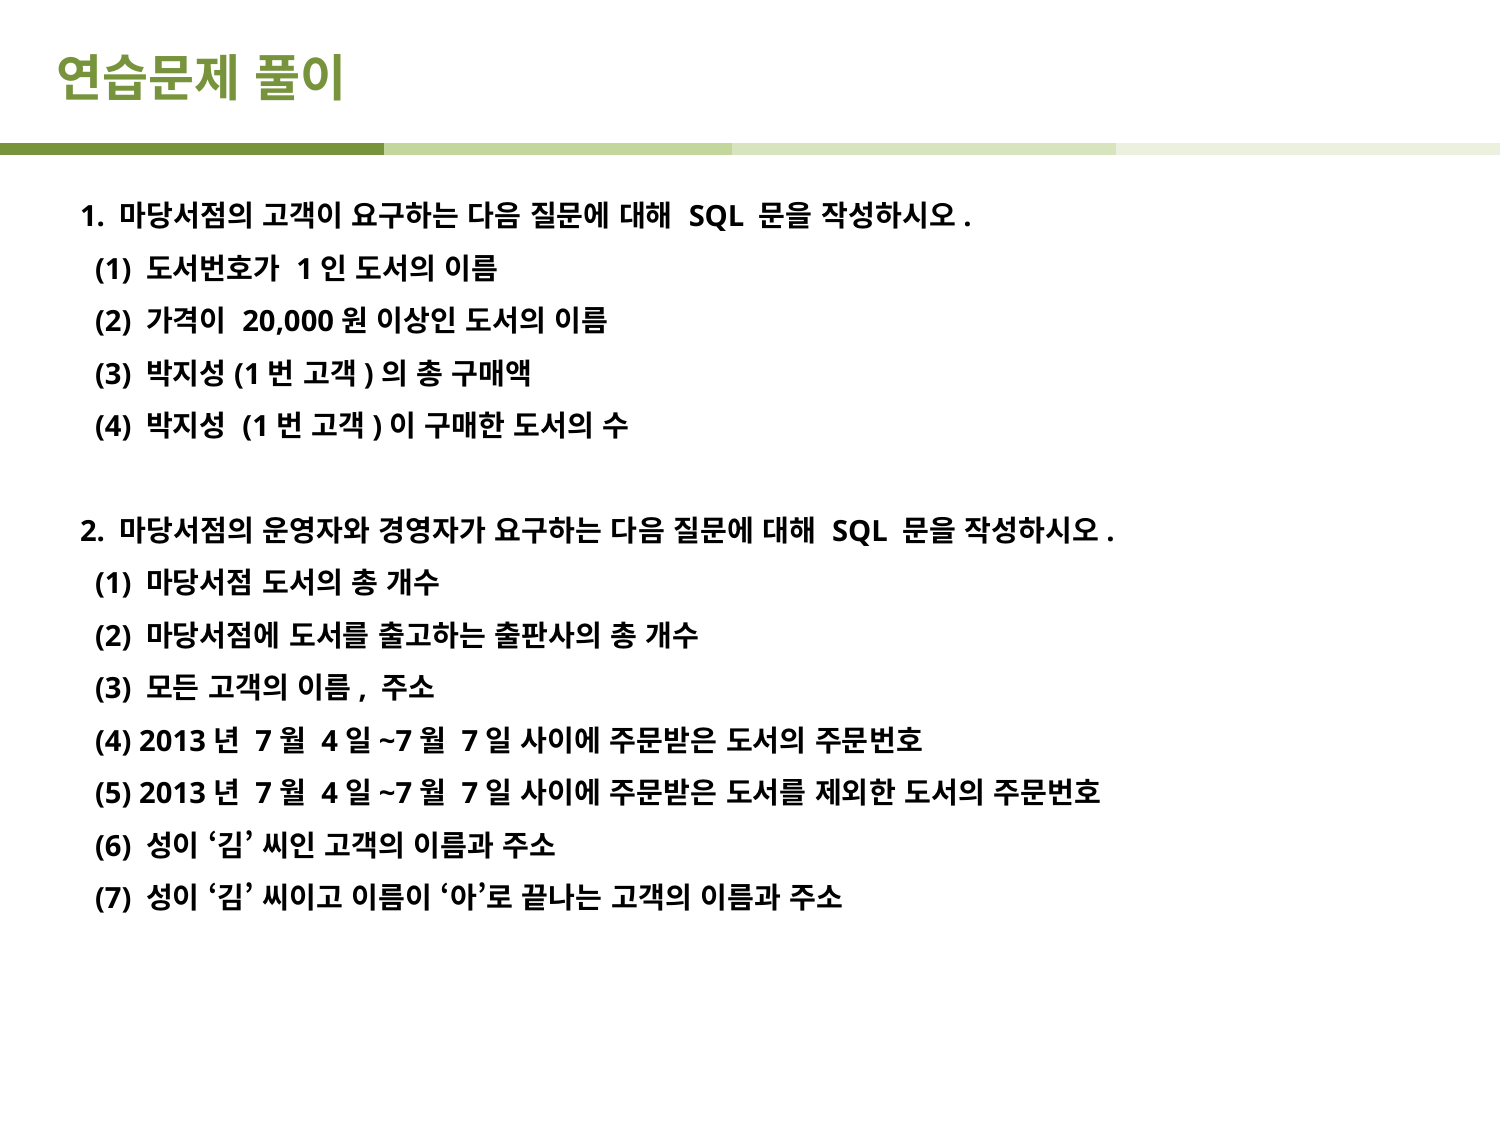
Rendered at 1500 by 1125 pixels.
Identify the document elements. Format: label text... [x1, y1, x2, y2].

list 1. 마당서점의 고객이 요구하는 다음 질문에 대해 SQL 문을 작성하시오. (1) 도서번호가 1인 도서의 이름 (2) 가격이 20,000원 이상인 도서의 이름 (3) 박지성(1번 고객)의 총 구매액 (4) 박지성 (1번 고객)이 구매한 도서의 수 2. 마당서점의 운영자와 경영자가 요구하는 다음 질문에 대해 SQL 문을 작성하시오. (1) 마당서점 도서의 총 개수 (2) 마당서점에 도서를 출고하는 출판사의 총 개수 (3) 모든 고객의 이름, 주소 (4) 2013년 7월 4일~7월 7일 사이에 주문받은 도서의 주문번호 (5) 2013년 7월 4일~7월 7일 사이에 주문받은 도서를 제외한 도서의 주문번호 (6) 성이 ‘김’ 씨인 고객의 이름과 주소 (7) 성이 ‘김’ 씨이고 이름이 ‘아’로 끝나는 고객의 이름과 주소 [64, 172, 1400, 1071]
title 연습문제 풀이 [40, 30, 1282, 122]
